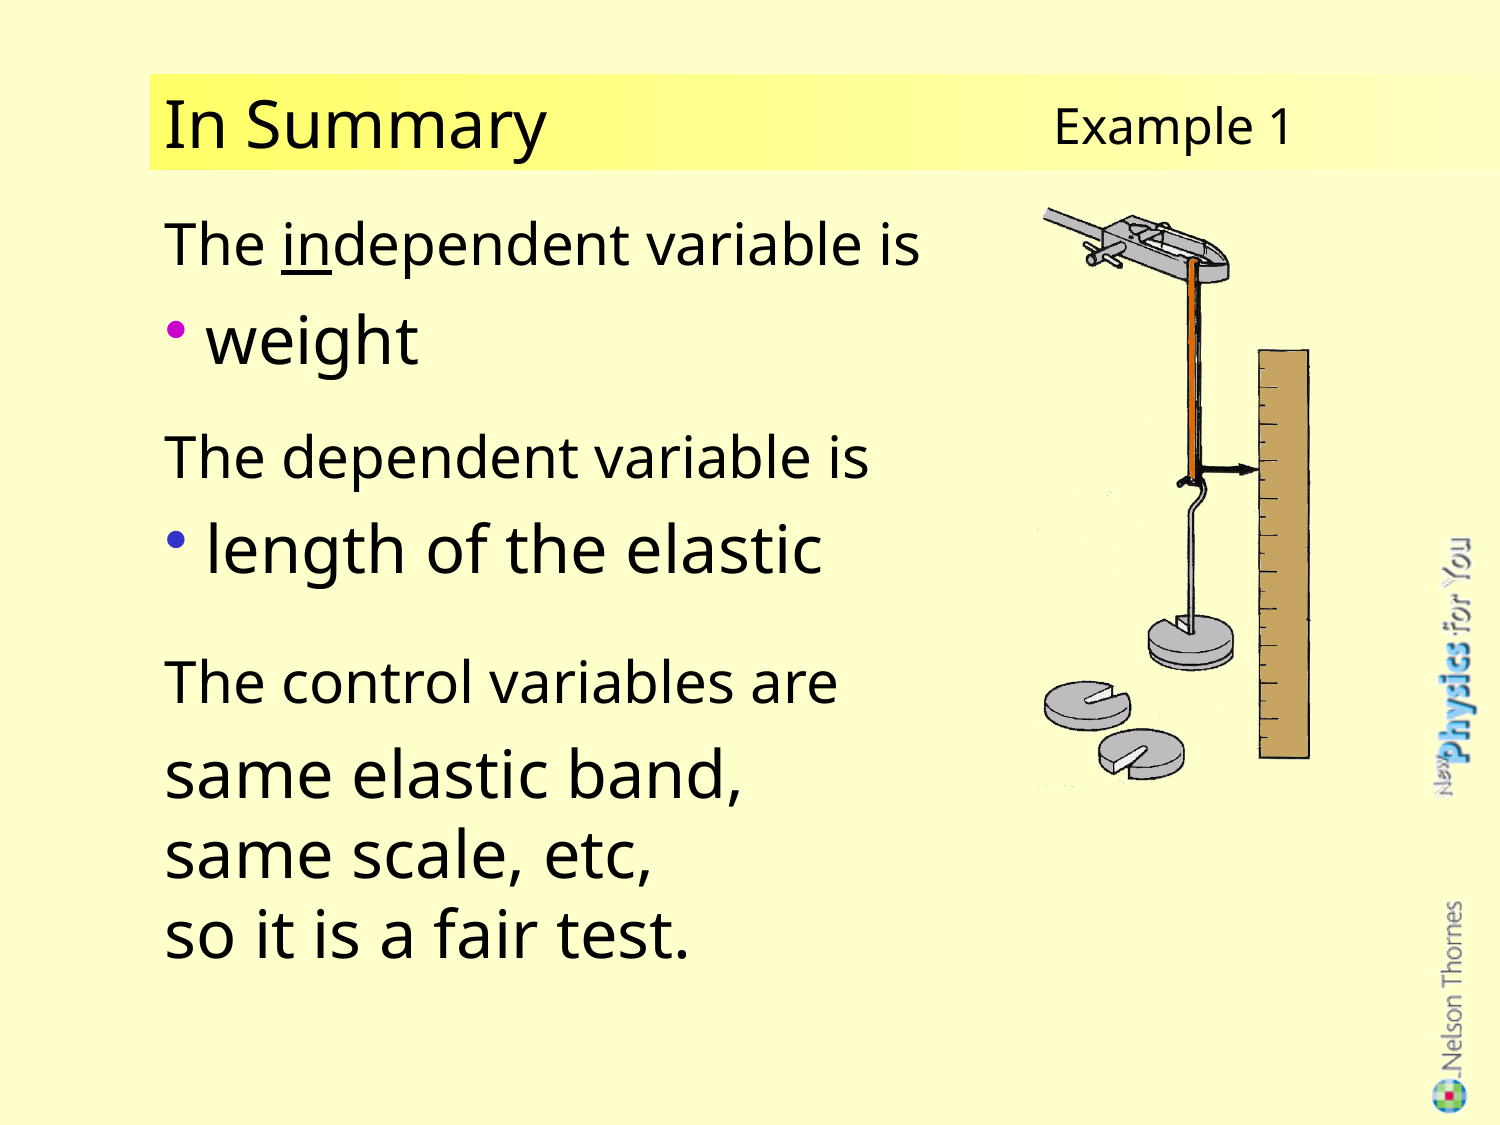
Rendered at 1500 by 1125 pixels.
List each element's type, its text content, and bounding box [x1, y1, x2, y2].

text_box In Summary [150, 74, 1500, 170]
text_box length of the elastic [149, 499, 900, 595]
text_box weight [150, 290, 550, 385]
text_box same elastic band, same scale, etc, so it is a fair test. [149, 724, 900, 980]
picture [1432, 537, 1481, 1116]
text_box The dependent variable is ? [150, 412, 1000, 578]
text_box The control variables are ? [150, 637, 1000, 803]
text_box The independent variable is ? [150, 200, 1000, 365]
picture [1030, 199, 1326, 788]
text_box Example 1 [1024, 87, 1325, 163]
